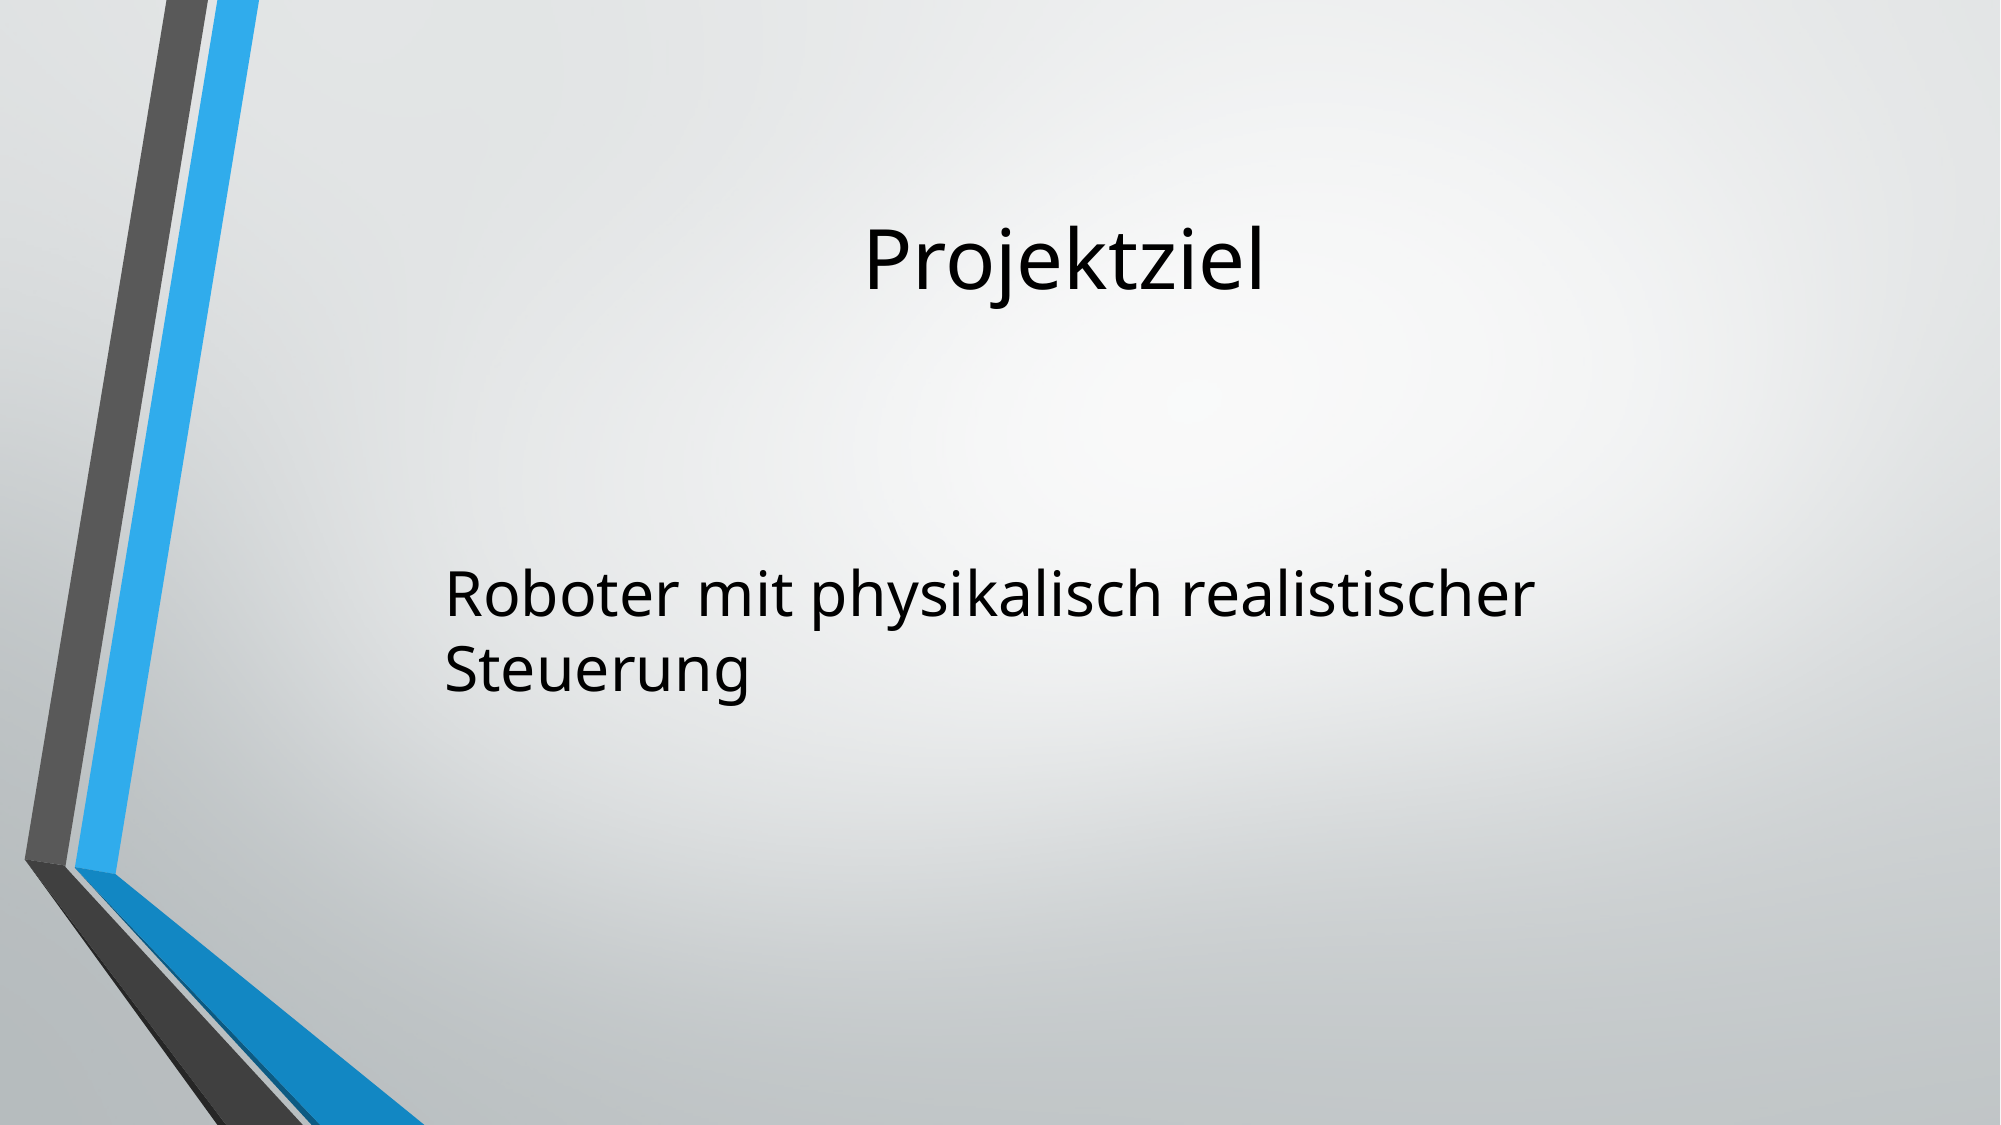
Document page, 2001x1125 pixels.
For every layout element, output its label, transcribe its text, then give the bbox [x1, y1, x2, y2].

title Projektziel [243, 112, 1887, 400]
list Roboter mit physikalisch realistischer Steuerung [429, 372, 1702, 886]
